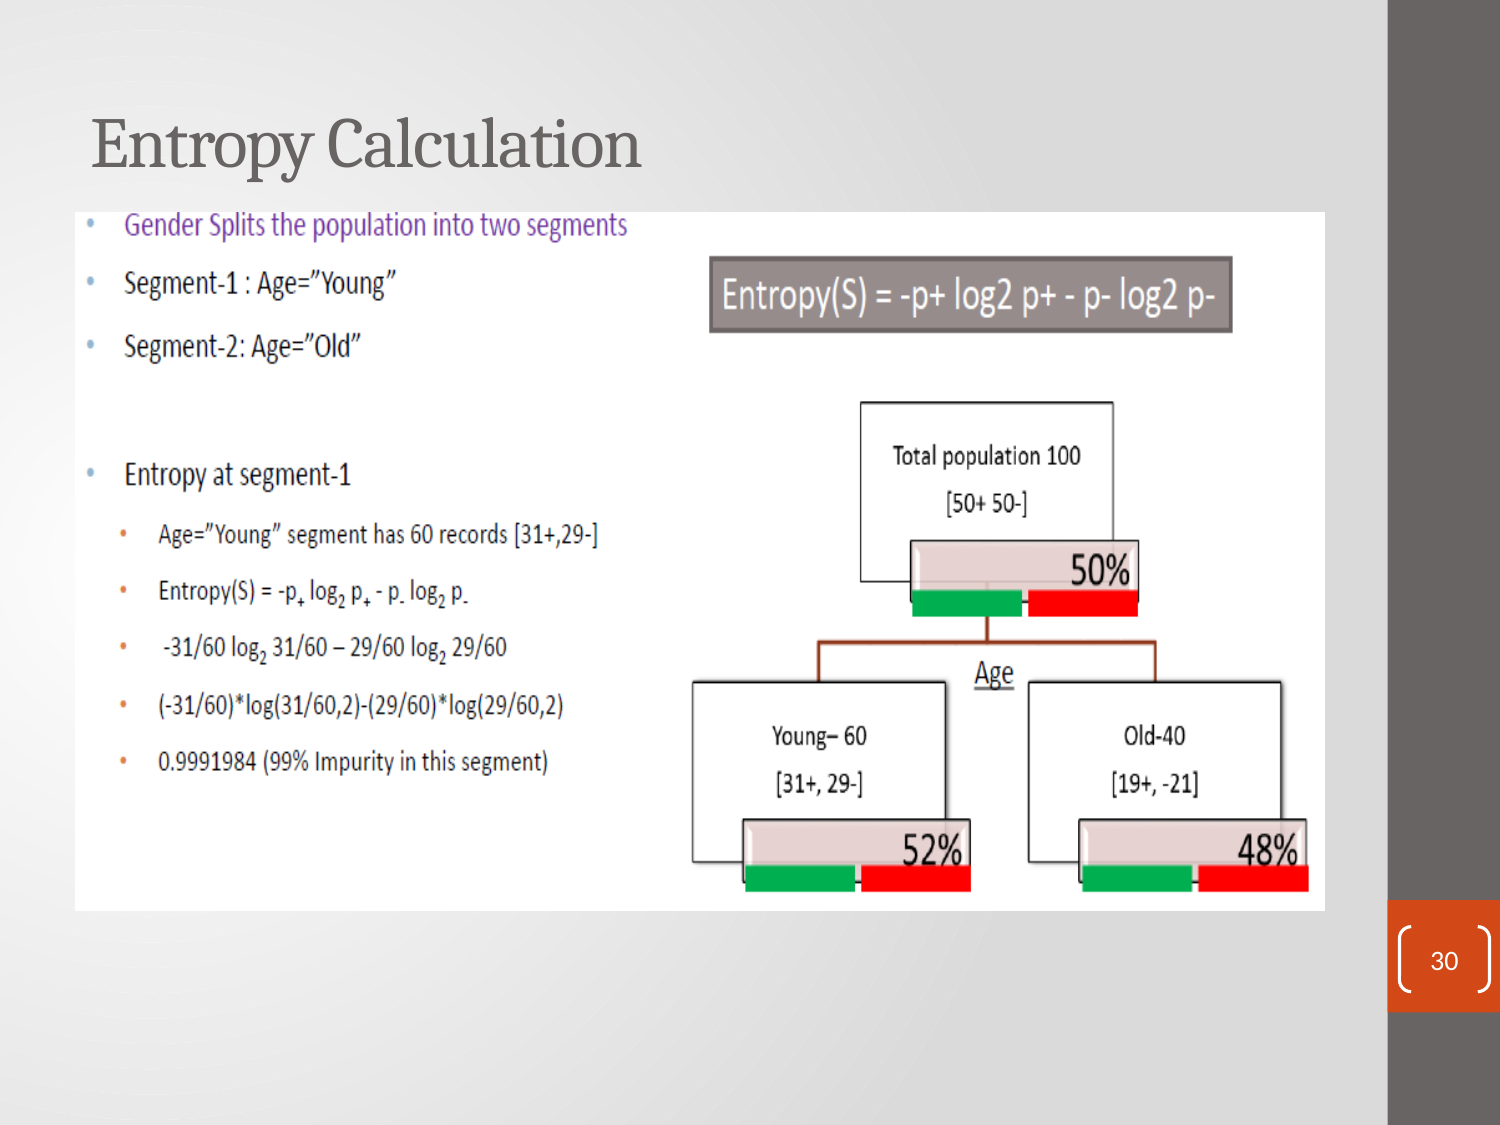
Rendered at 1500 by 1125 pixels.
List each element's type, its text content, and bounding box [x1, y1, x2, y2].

slide_number 30 [1397, 925, 1492, 994]
title Entropy Calculation [75, 45, 1325, 207]
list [74, 211, 1326, 912]
